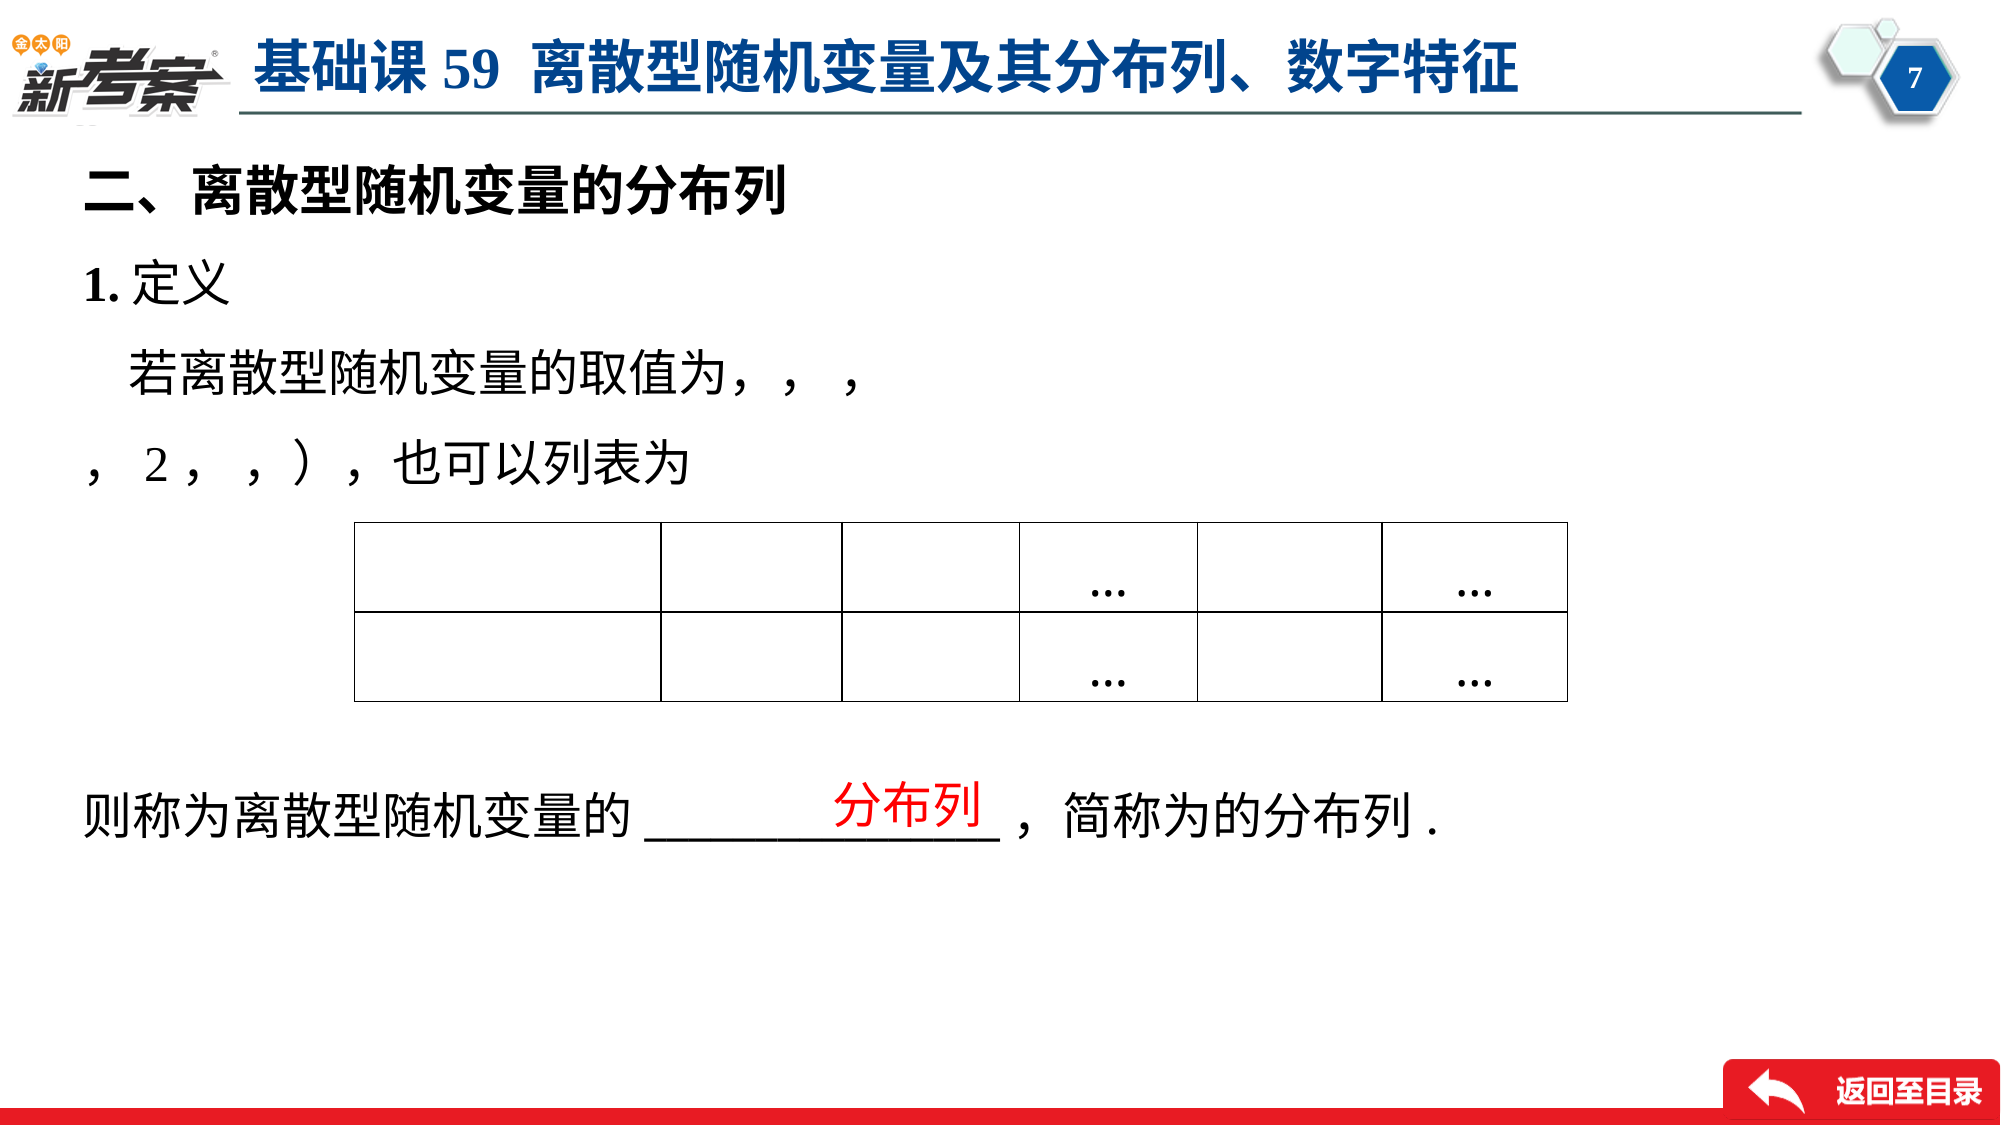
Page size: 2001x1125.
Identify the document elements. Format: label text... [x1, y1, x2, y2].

text_box 二、离散型随机变量的分布列 [82, 124, 1917, 280]
text_box 分布列 [777, 773, 1038, 832]
picture [0, 0, 2001, 1125]
